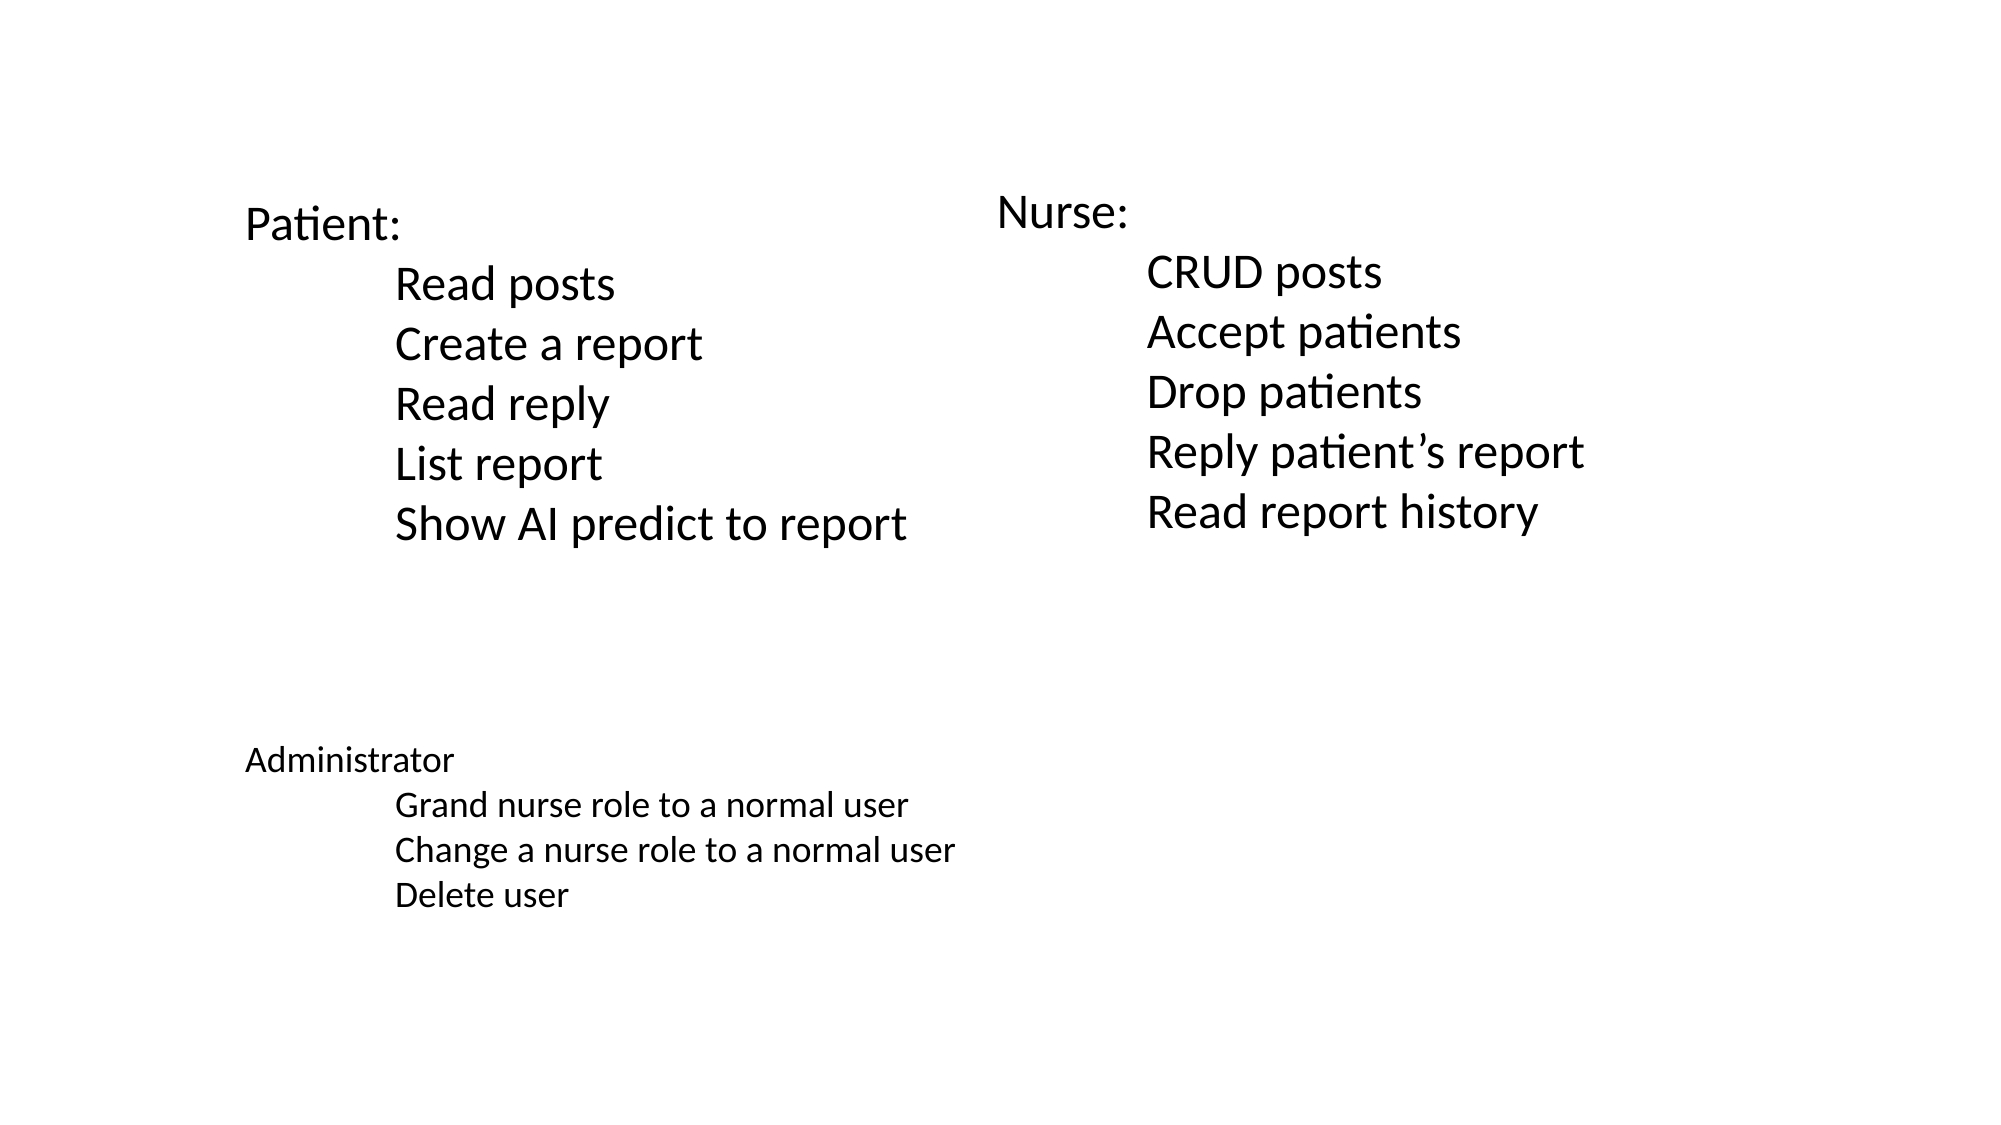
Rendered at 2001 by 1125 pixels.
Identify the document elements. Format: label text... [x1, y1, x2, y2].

text_box Administrator Grand nurse role to a normal user Change a nurse role to a normal user Delete user [230, 727, 1231, 922]
text_box Nurse: CRUD posts Accept patients Drop patients Reply patient’s report Read report history [982, 170, 1689, 546]
text_box Patient: Read posts Create a report Read reply List report Show AI predict to report [230, 183, 938, 603]
